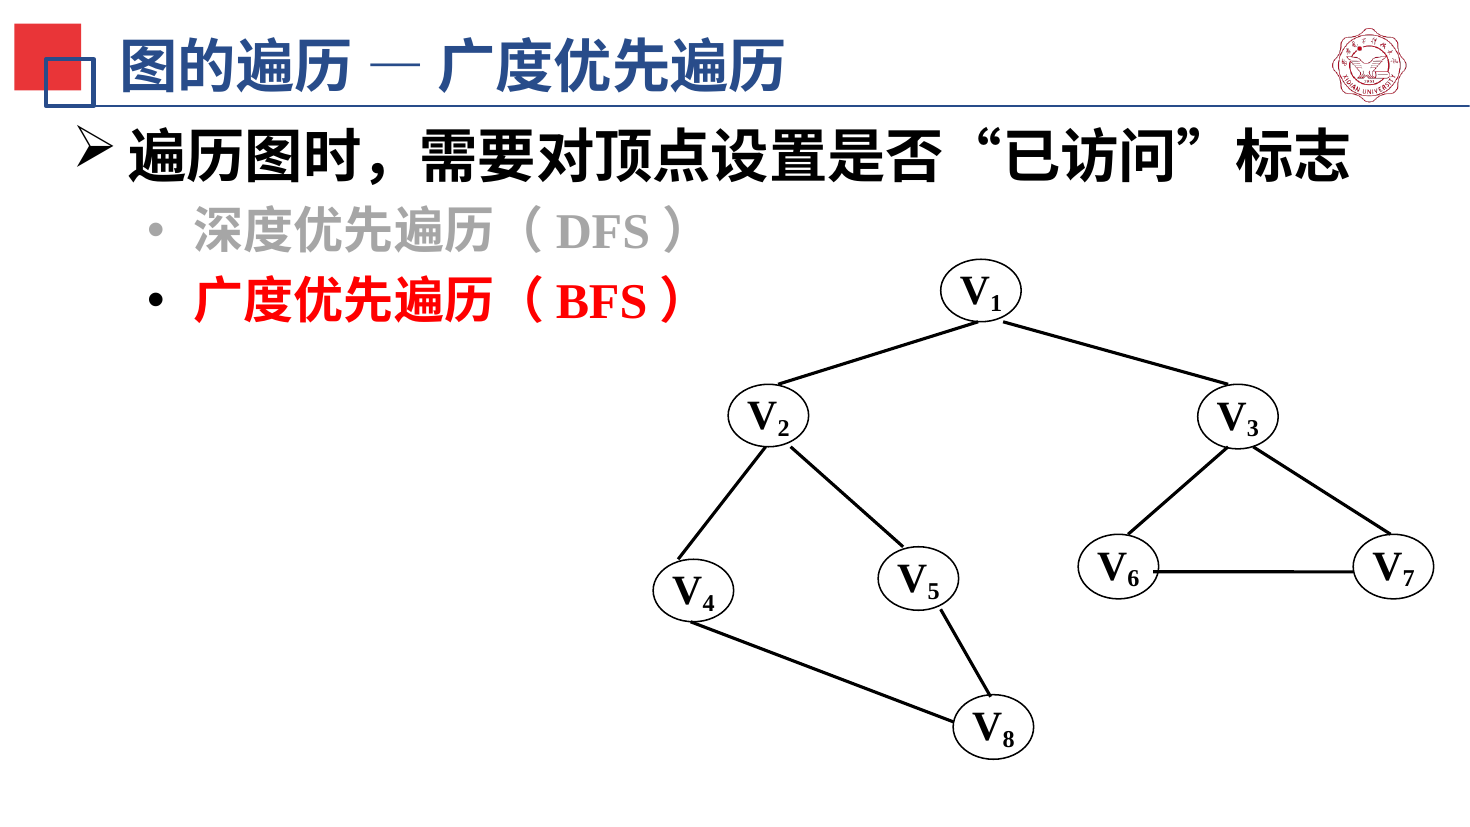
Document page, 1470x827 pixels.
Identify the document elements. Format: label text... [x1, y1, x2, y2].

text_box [652, 259, 1434, 760]
picture [1325, 16, 1421, 105]
text_box 图的遍历 — 广度优先遍历 [108, 23, 1208, 105]
text_box [12, 21, 83, 92]
text_box 遍历图时，需要对顶点设置是否“已访问”标志 深度优先遍历（DFS） 广度优先遍历（BFS） [56, 113, 1427, 357]
text_box [44, 57, 96, 108]
